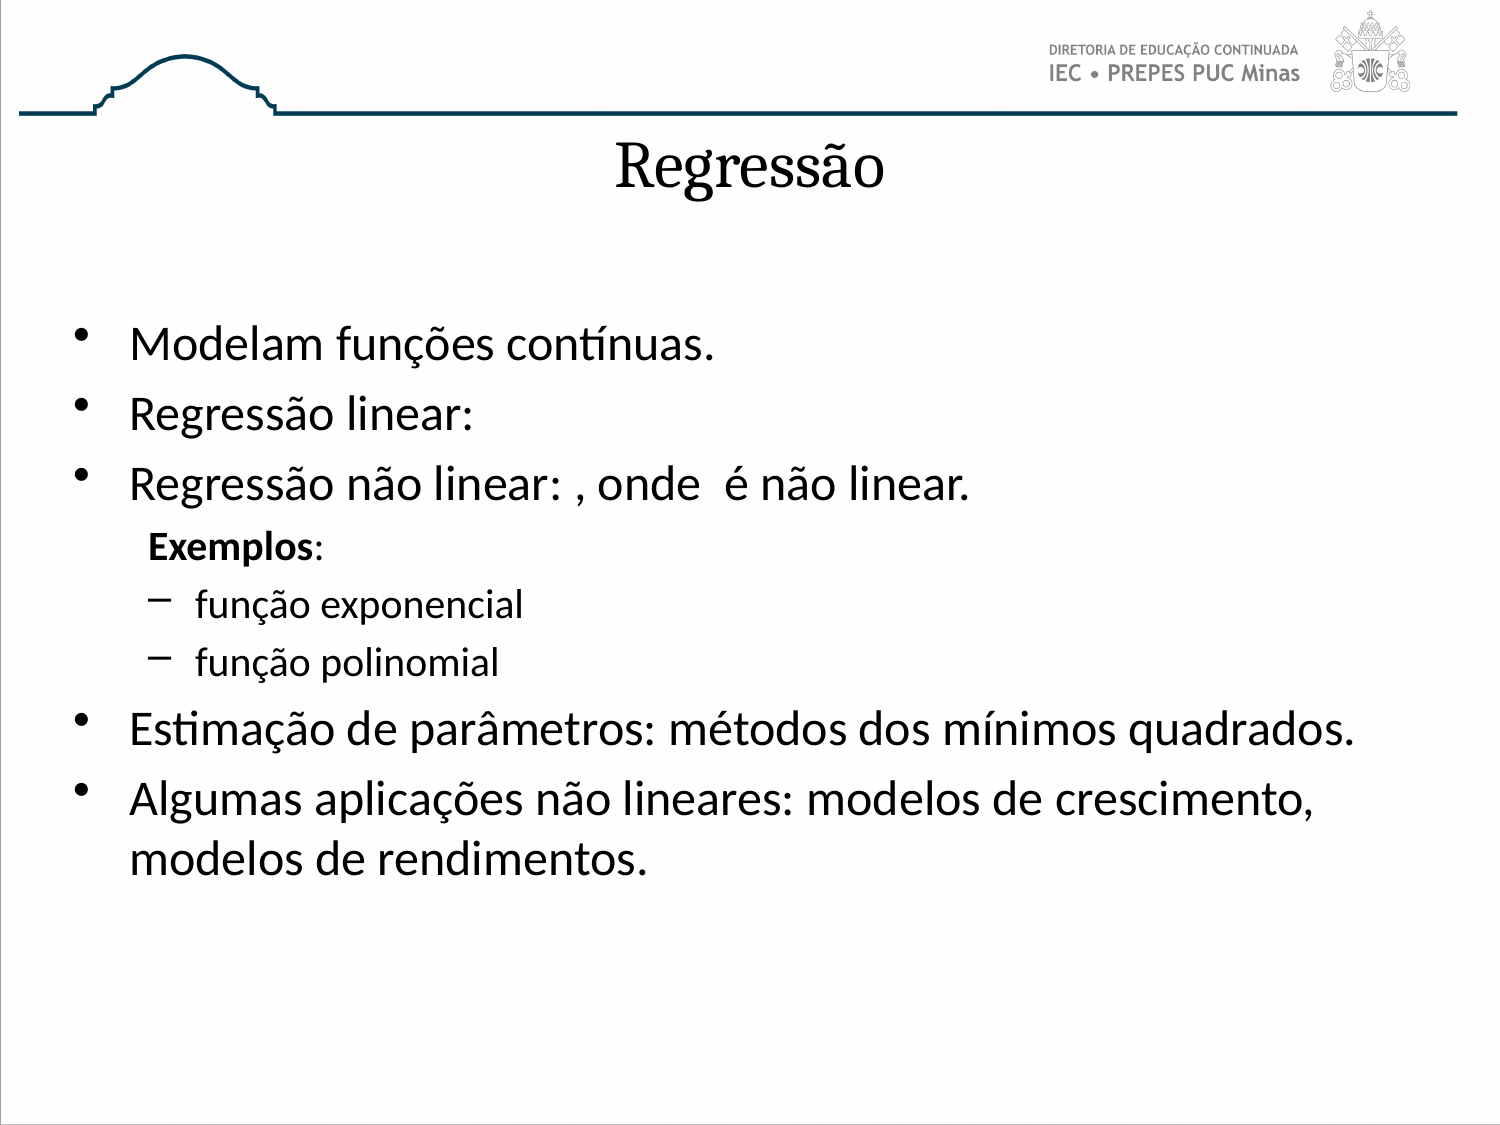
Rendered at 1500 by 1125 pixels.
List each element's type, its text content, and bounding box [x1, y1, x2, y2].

picture [0, 0, 1500, 1125]
title Regressão [57, 112, 1443, 291]
